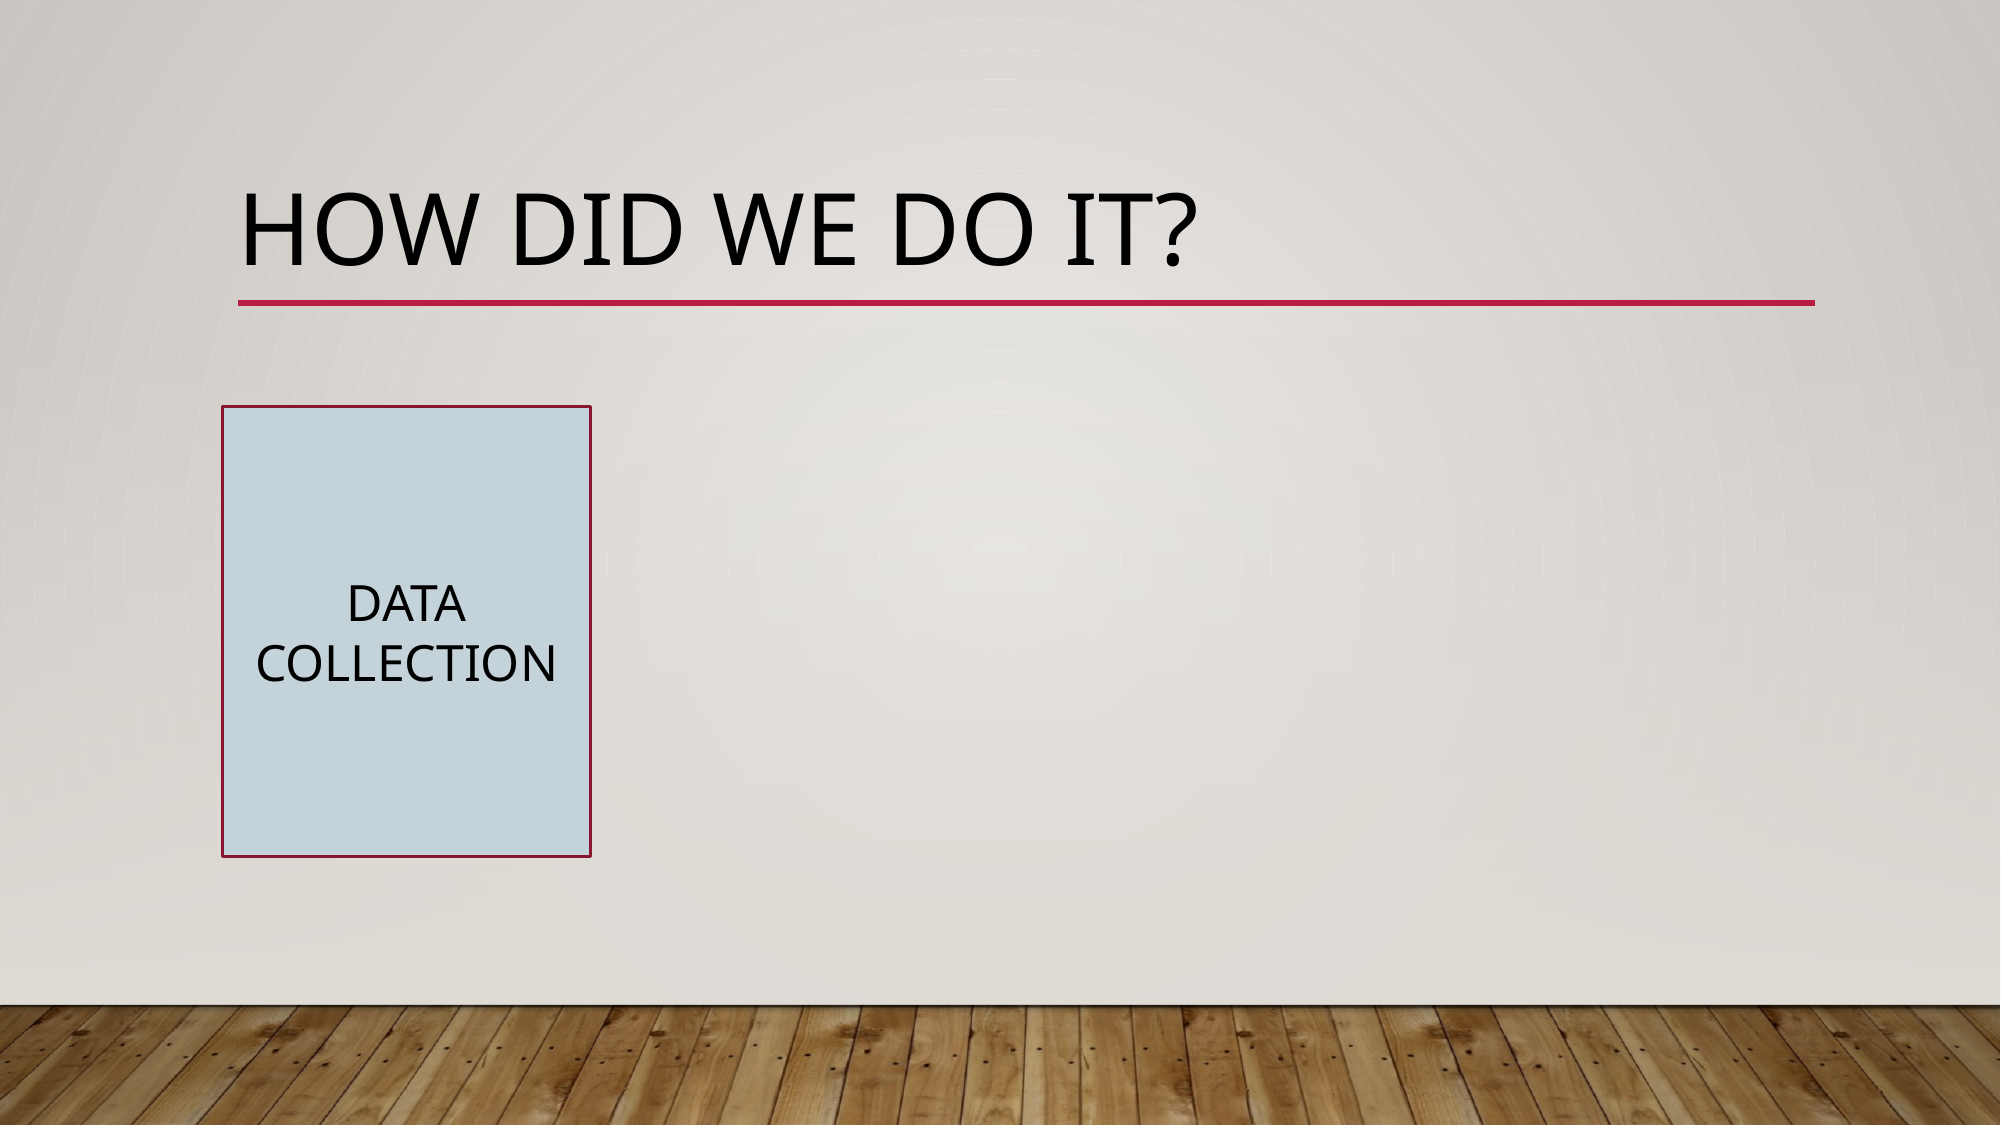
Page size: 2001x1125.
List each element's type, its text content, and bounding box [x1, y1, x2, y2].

picture [0, 1005, 2000, 1125]
title How did we do it? [222, 122, 1814, 295]
text_box DATA COLLECTION [221, 405, 592, 858]
